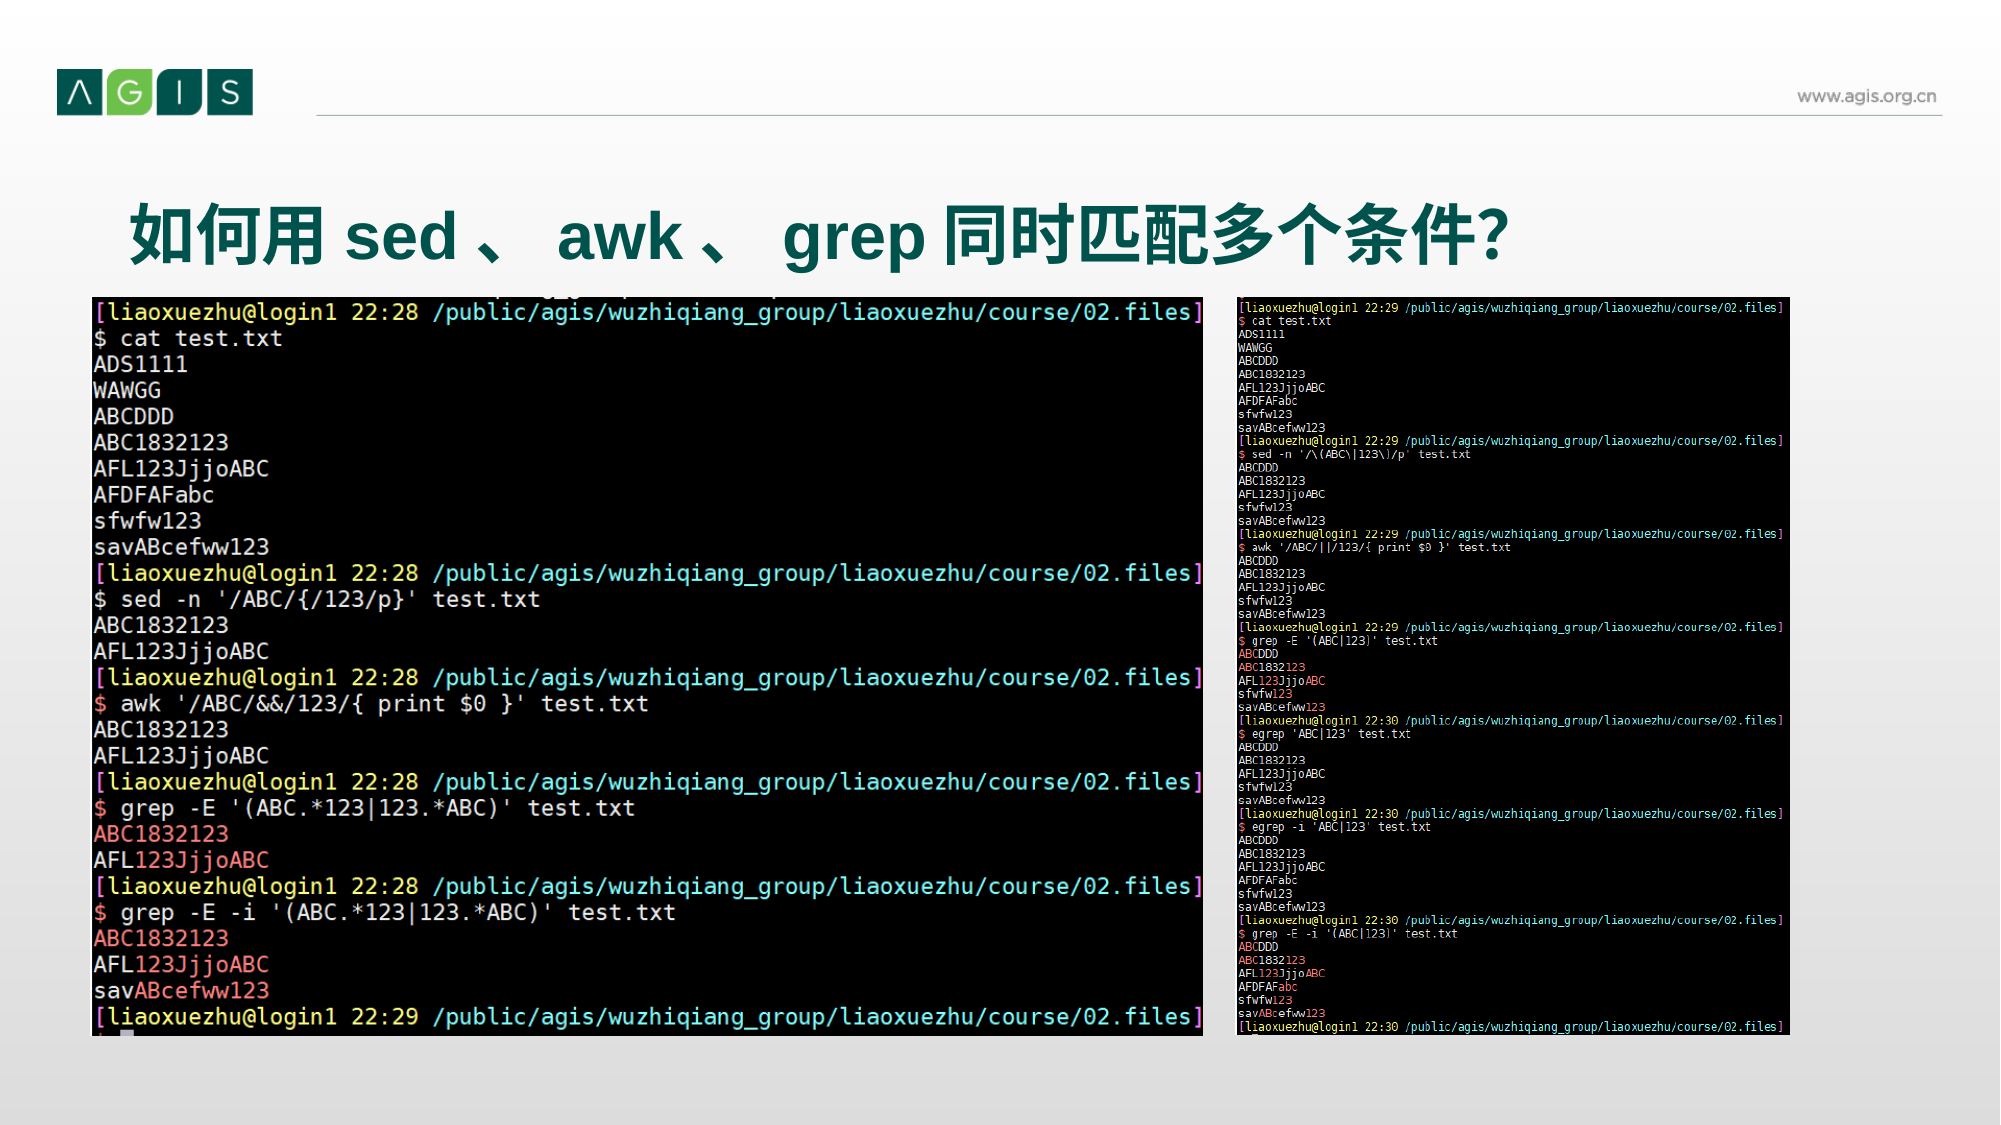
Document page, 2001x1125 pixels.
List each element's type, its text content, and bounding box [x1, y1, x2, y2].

text_box 如何用sed、awk、grep同时匹配多个条件？ [113, 185, 1758, 281]
picture [90, 297, 1203, 1036]
picture [1235, 297, 1790, 1035]
picture [57, 69, 1943, 116]
